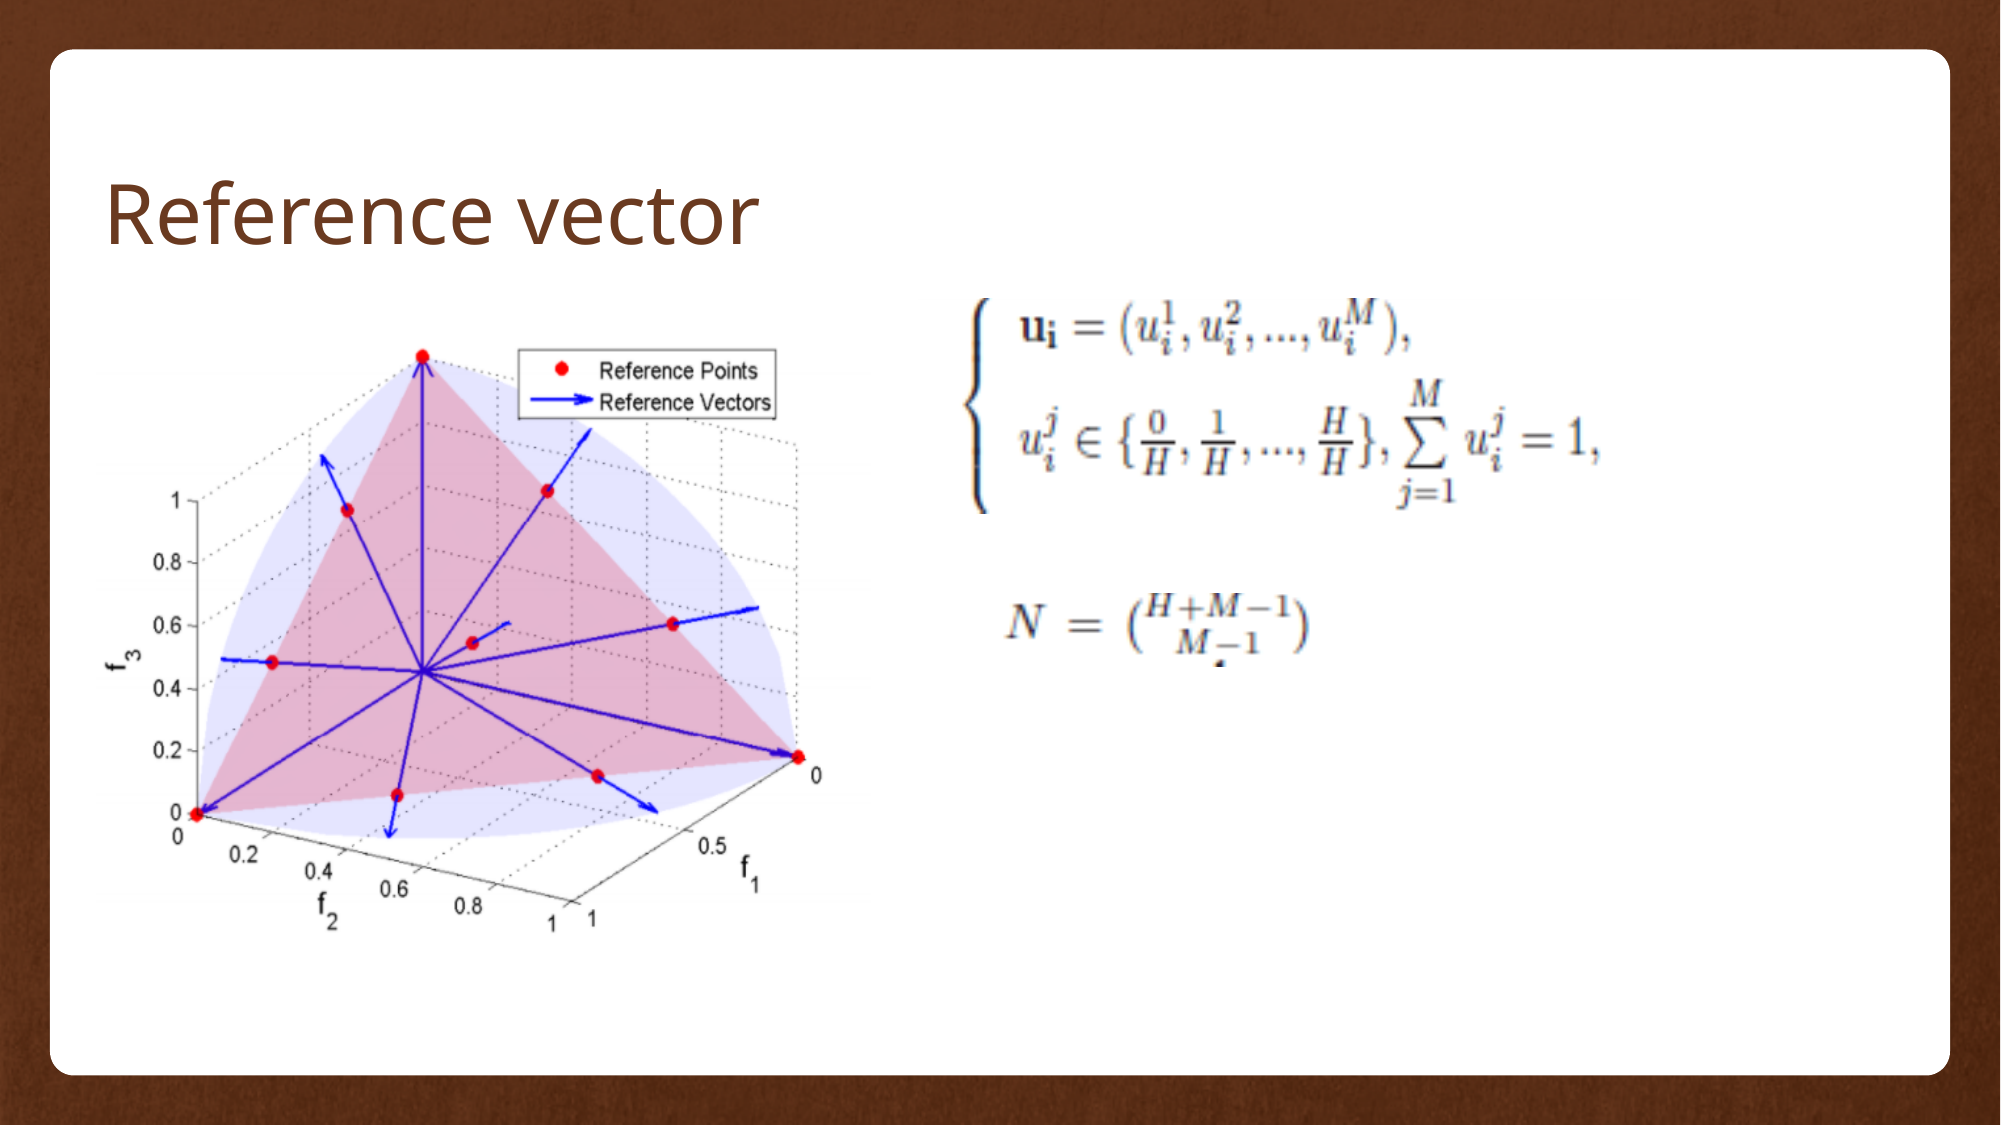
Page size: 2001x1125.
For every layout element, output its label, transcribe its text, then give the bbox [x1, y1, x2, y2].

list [918, 298, 1641, 514]
title Reference vector [88, 76, 1689, 269]
picture [96, 343, 876, 947]
picture [999, 593, 1319, 667]
